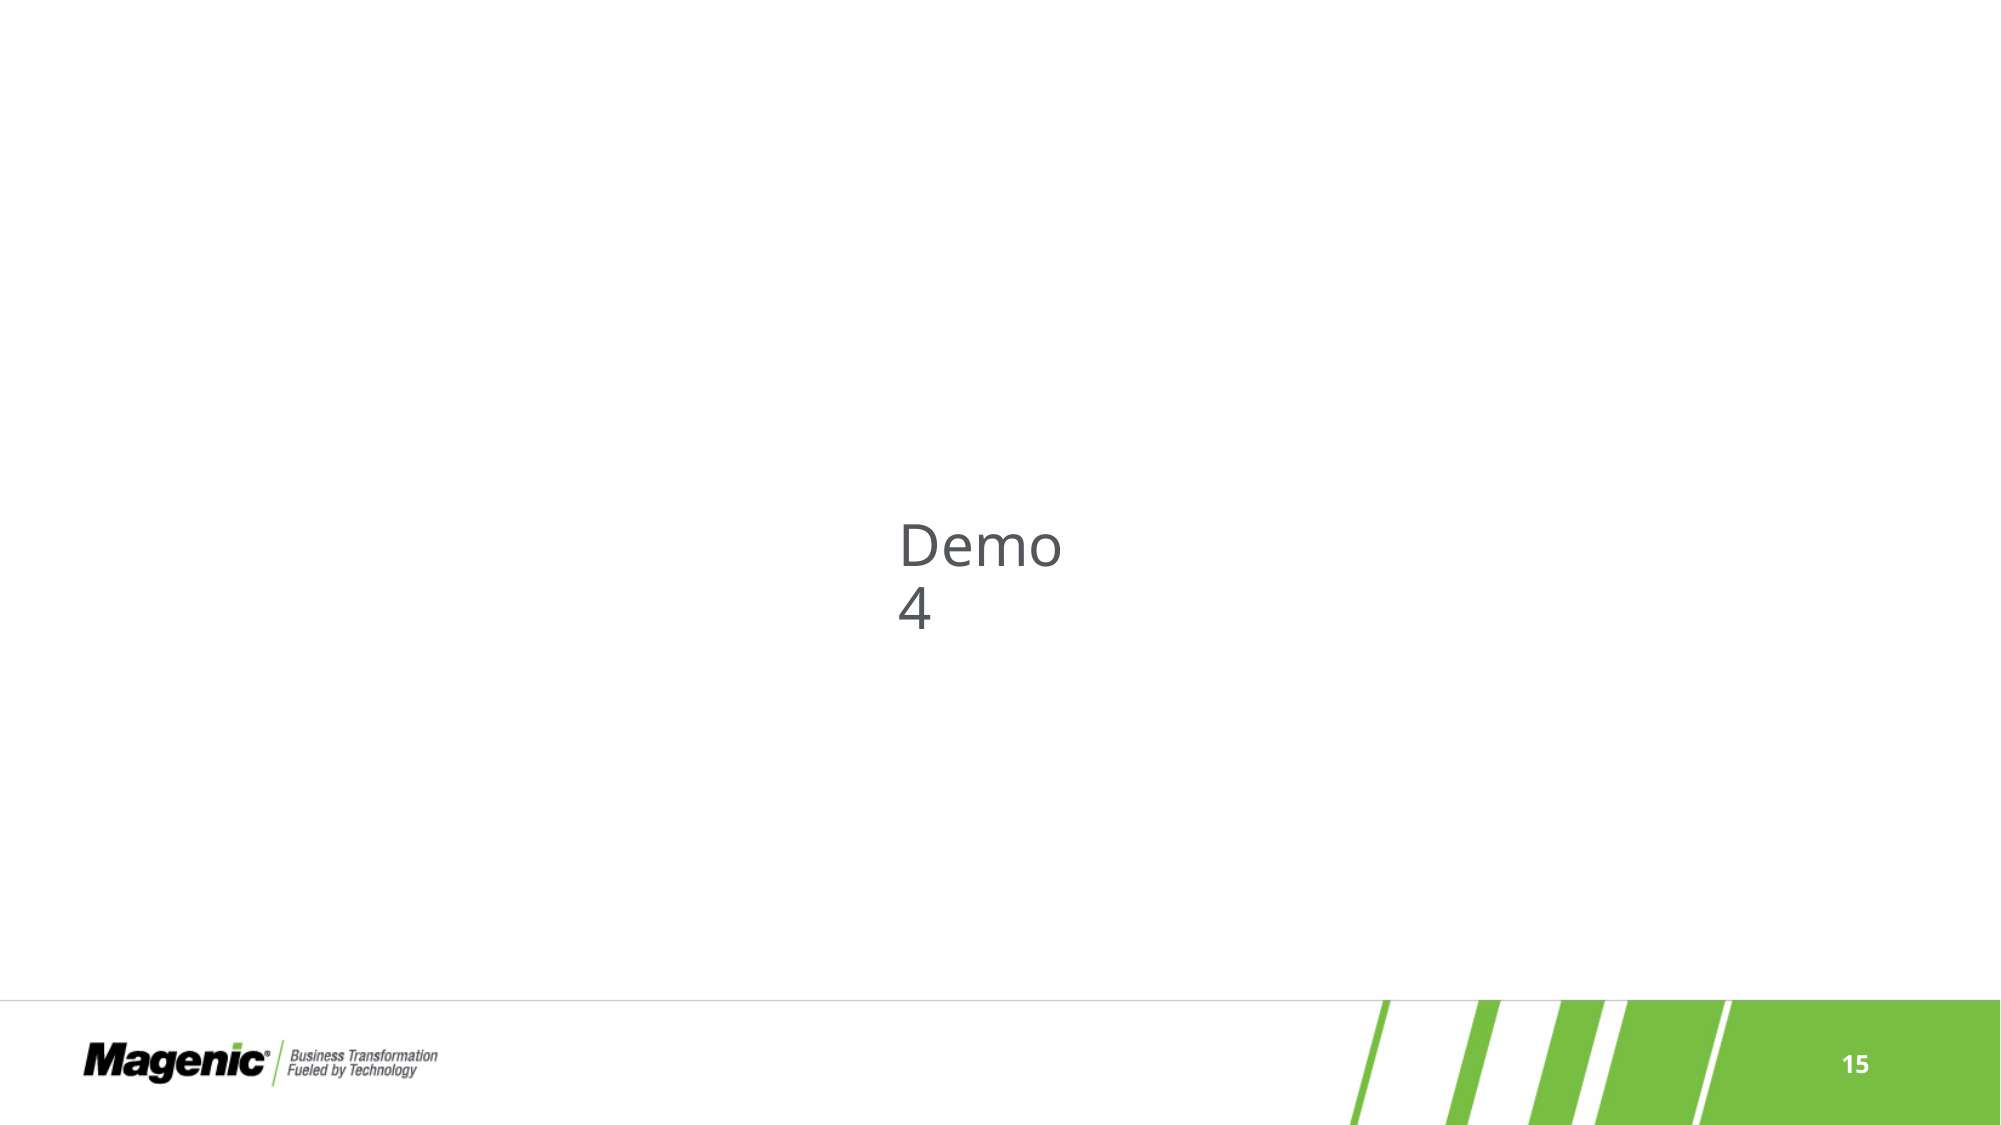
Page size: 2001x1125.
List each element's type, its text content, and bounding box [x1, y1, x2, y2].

list Demo 4 [883, 508, 1117, 617]
picture [0, 0, 2001, 1125]
